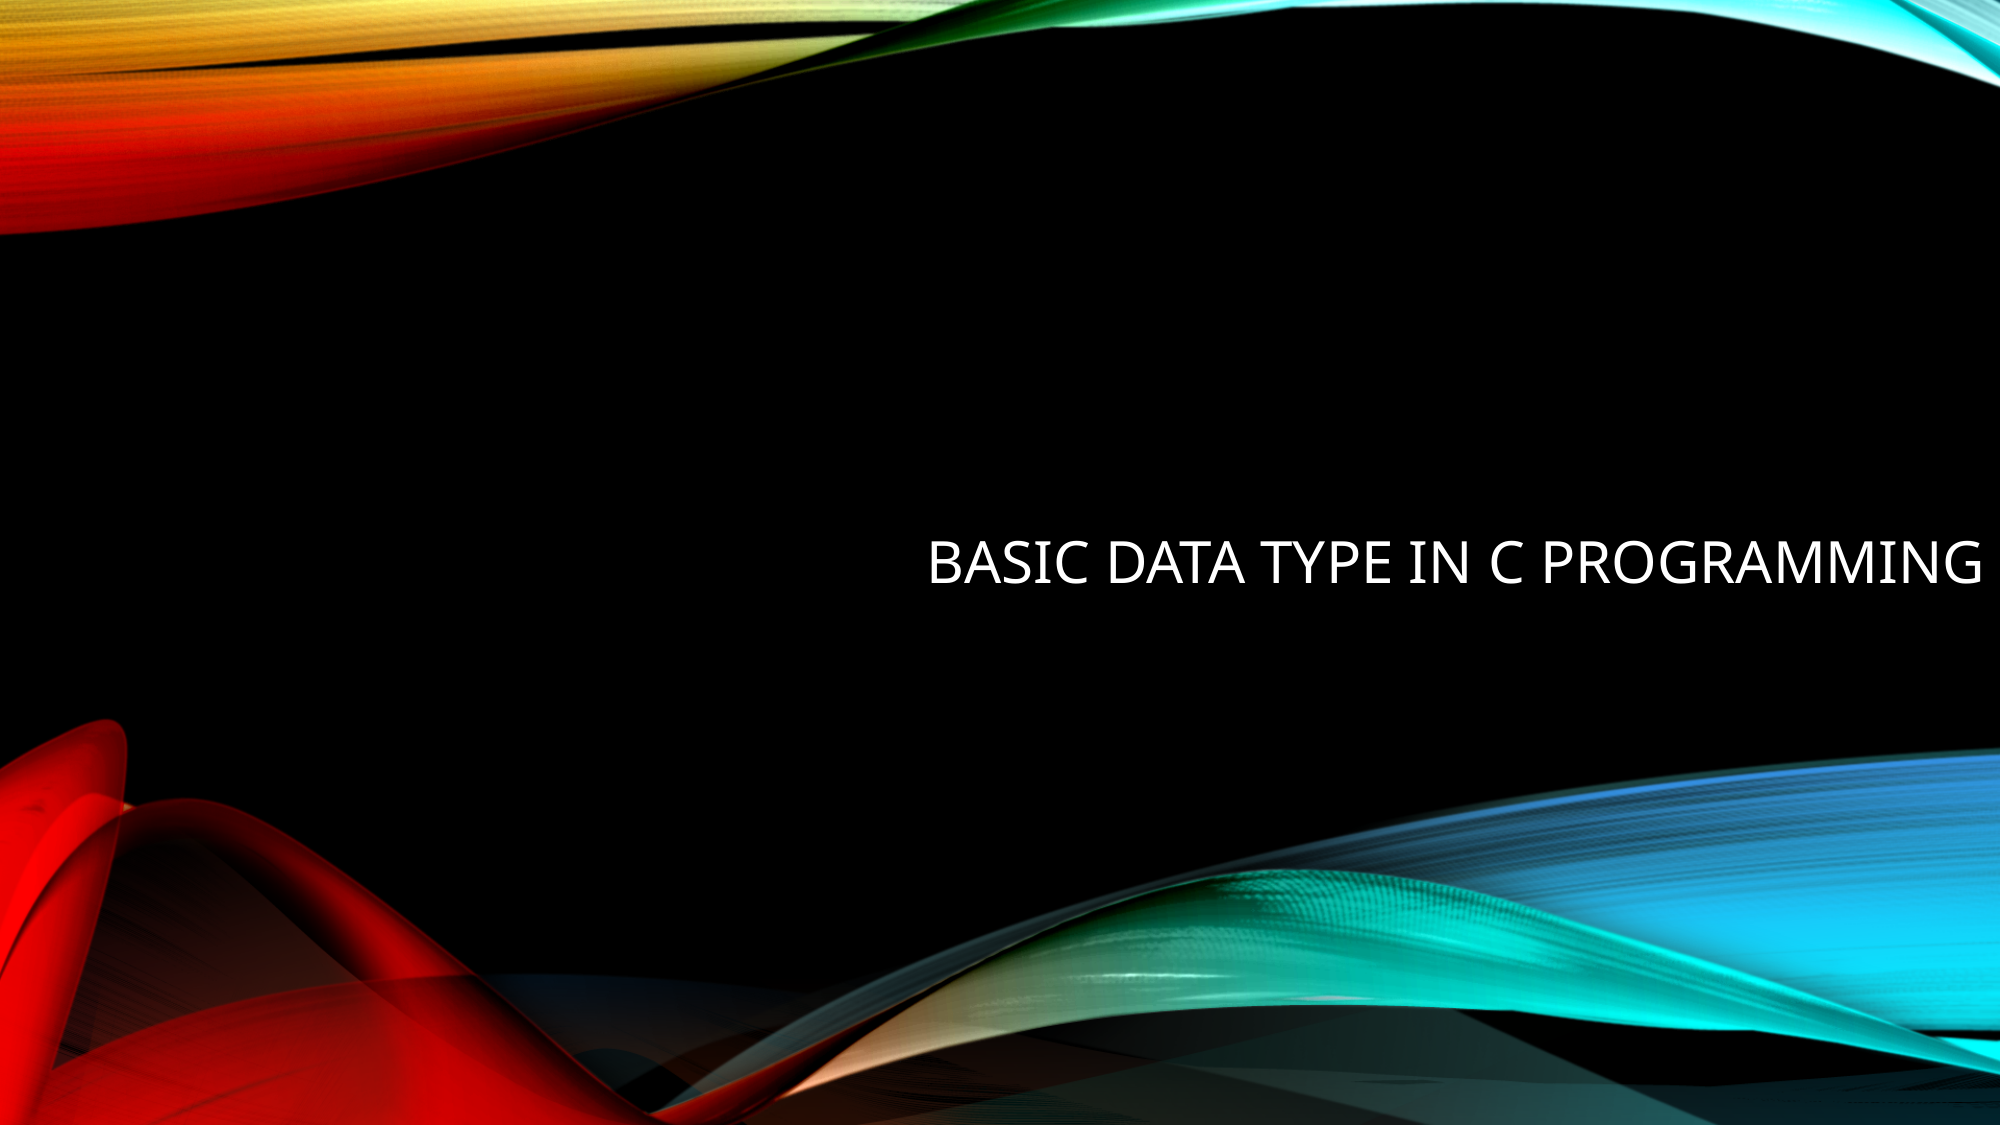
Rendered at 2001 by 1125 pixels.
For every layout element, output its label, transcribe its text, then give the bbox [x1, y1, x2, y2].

picture [0, 0, 2000, 237]
title Basic data type in C programming [911, 304, 2000, 604]
picture [0, 717, 2000, 1125]
